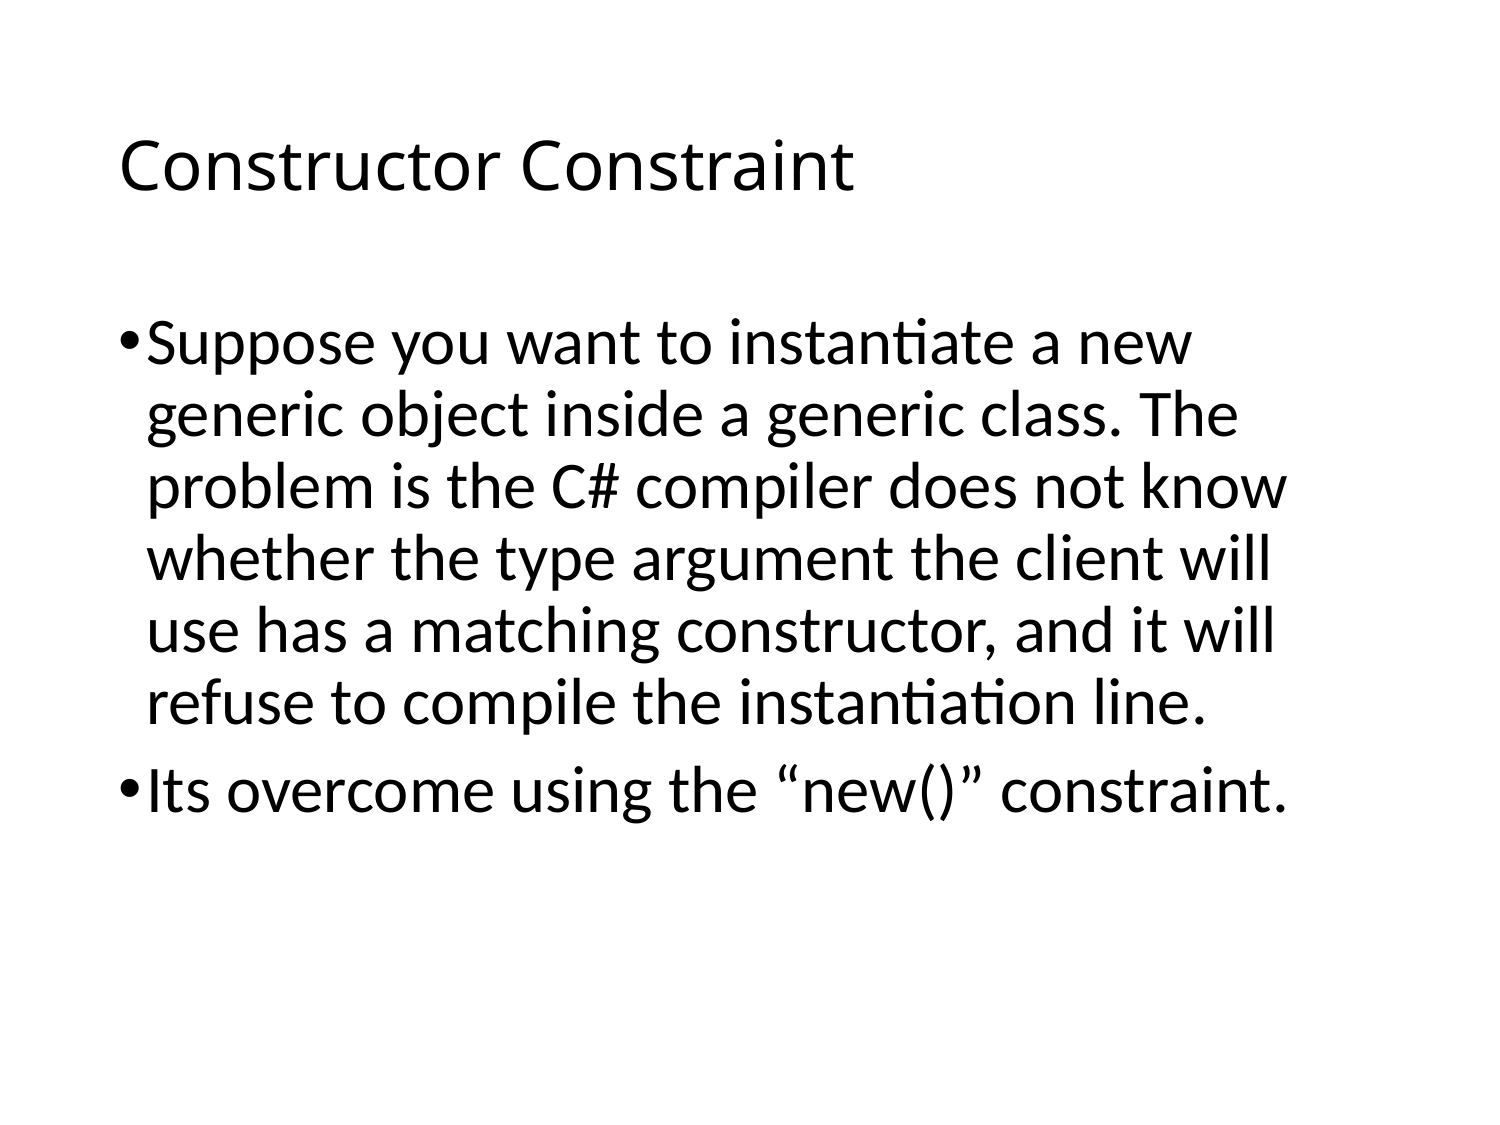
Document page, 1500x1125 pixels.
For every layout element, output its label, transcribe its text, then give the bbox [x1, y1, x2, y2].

title Constructor Constraint [103, 59, 1397, 278]
list Suppose you want to instantiate a new generic object inside a generic class. The problem is the C# compiler does not know whether the type argument the client will use has a matching constructor, and it will refuse to compile the instantiation line. Its overcome using the “new()” constraint. [103, 299, 1397, 1014]
